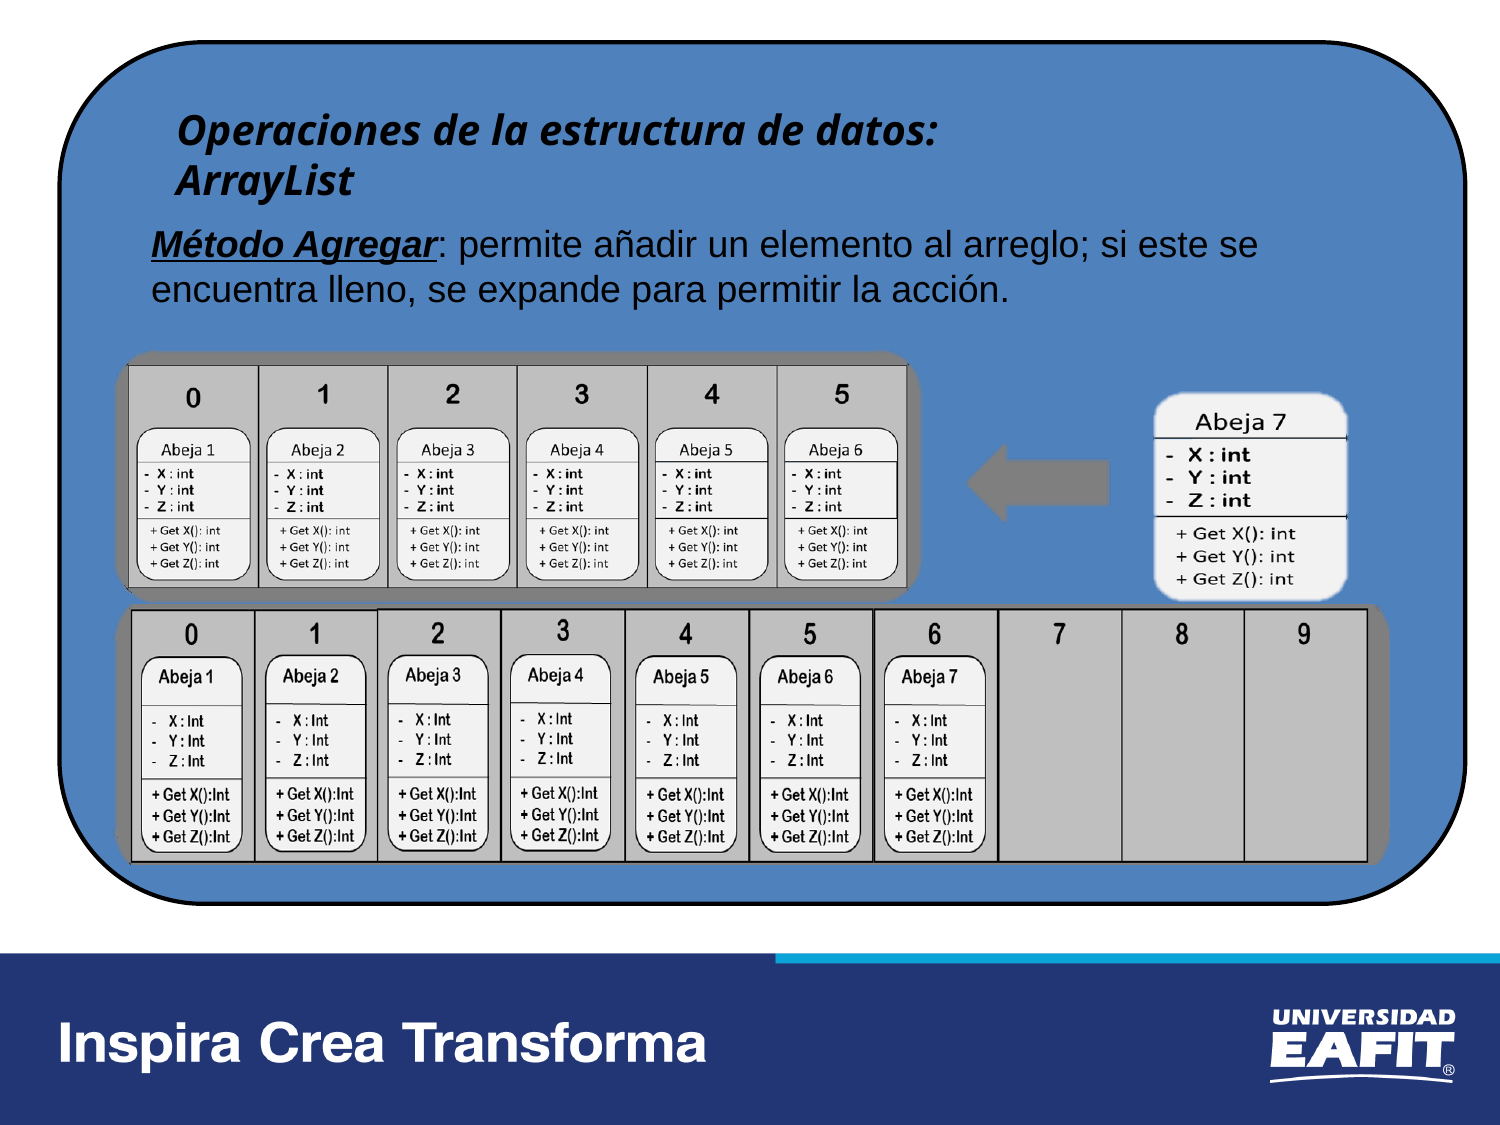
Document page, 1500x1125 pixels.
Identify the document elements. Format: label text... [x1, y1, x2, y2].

picture [0, 0, 1500, 1125]
text_box [109, 611, 1468, 906]
text_box [57, 40, 1468, 868]
text_box Método Agregar: permite añadir un elemento al arreglo; si este se encuentra lleno, se expande para permitir la acción. [136, 212, 1339, 318]
text_box Operaciones de la estructura de datos: ArrayList [161, 96, 1364, 256]
